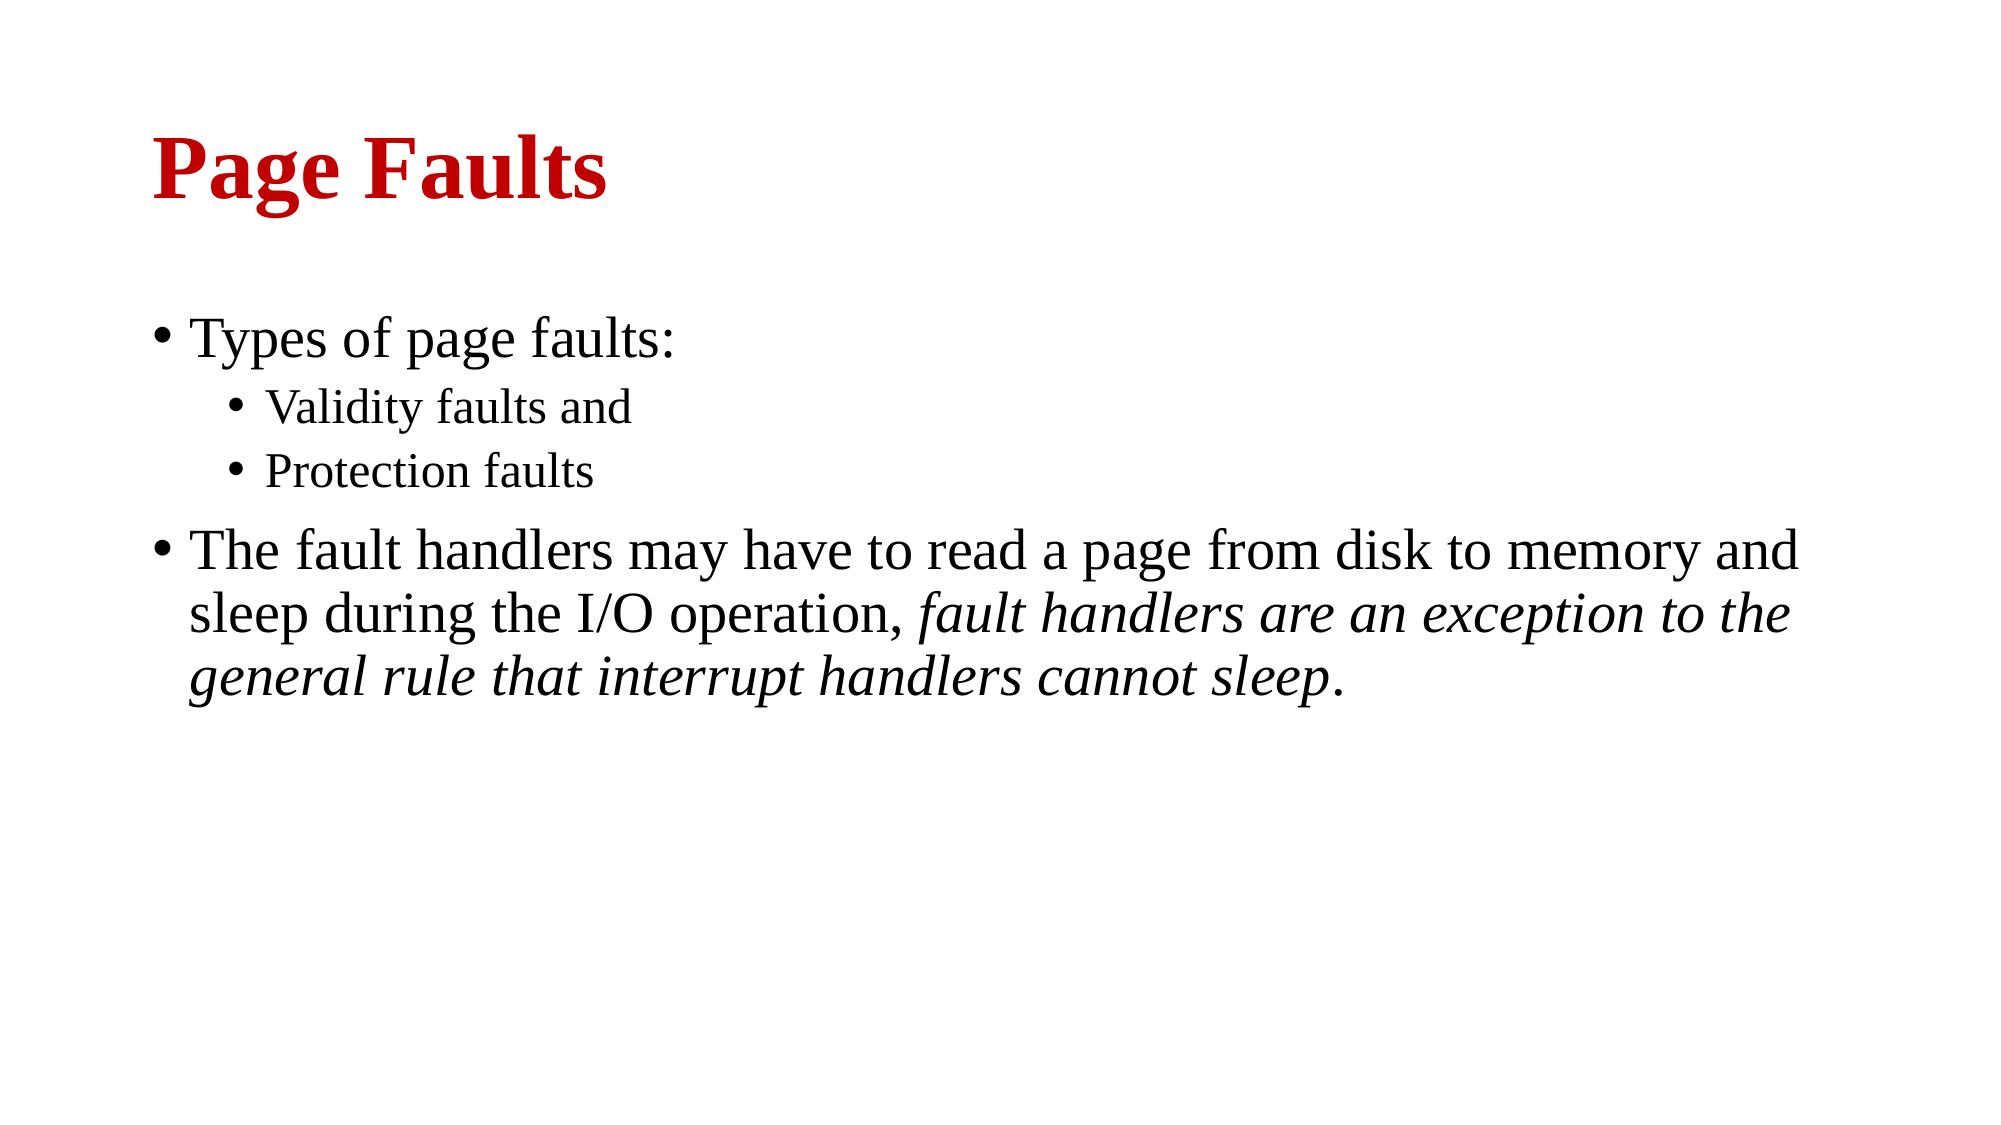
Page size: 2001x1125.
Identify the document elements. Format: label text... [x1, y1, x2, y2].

title Page Faults [137, 59, 1863, 278]
list Types of page faults: Validity faults and Protection faults The fault handlers may have to read a page from disk to memory and sleep during the I/O operation, fault handlers are an exception to the general rule that interrupt handlers cannot sleep. [137, 299, 1863, 1014]
